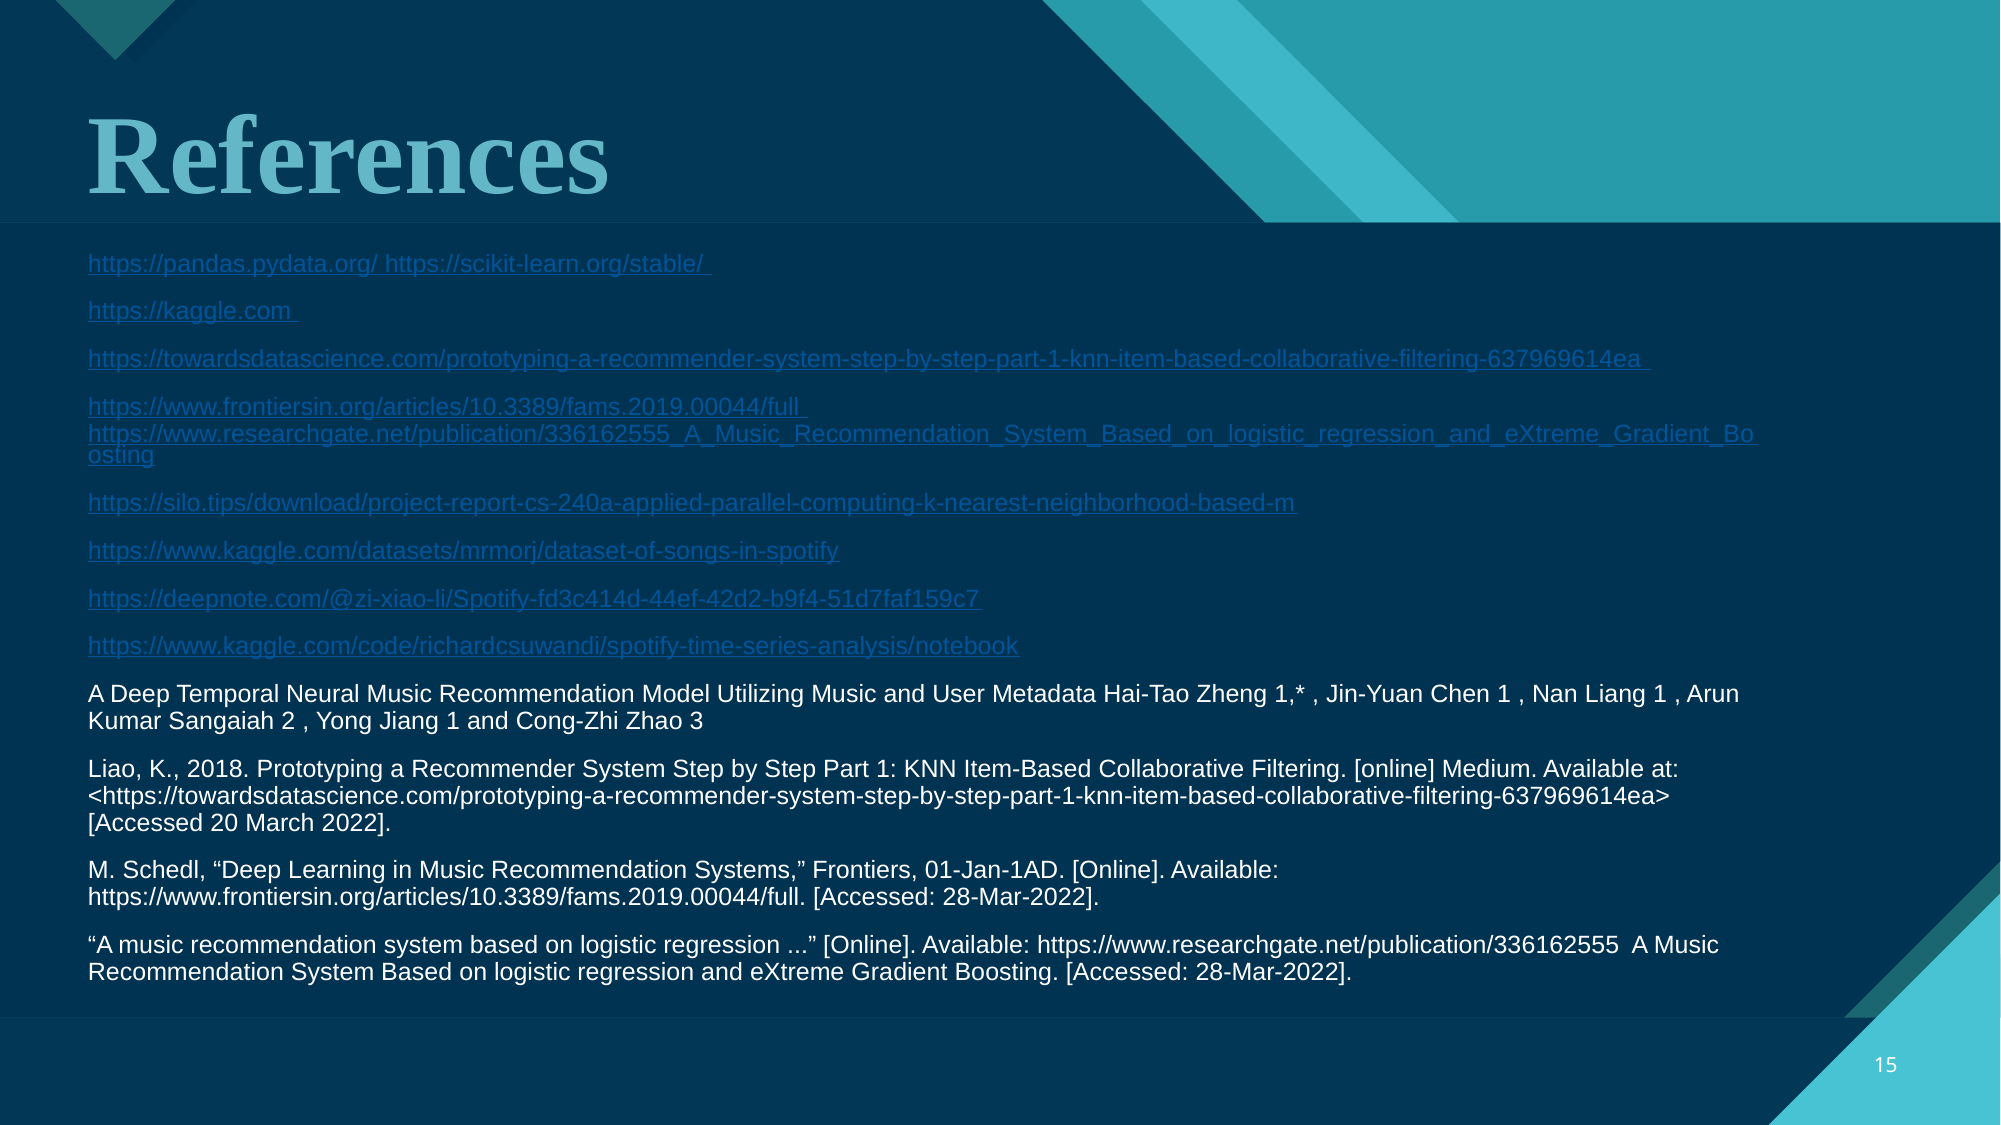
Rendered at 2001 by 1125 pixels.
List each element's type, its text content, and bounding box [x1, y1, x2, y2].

slide_number ‹#› [1845, 1035, 1913, 1096]
title References [72, 89, 1913, 292]
list https://pandas.pydata.org/ https://scikit-learn.org/stable/ https://kaggle.com https://towardsdatascience.com/prototyping-a-recommender-system-step-by-step-part-1-knn-item-based-collaborative-filtering-637969614ea https://www.frontiersin.org/articles/10.3389/fams.2019.00044/full https://www.researchgate.net/publication/336162555_A_Music_Recommendation_System_Based_on_logistic_regression_and_eXtreme_Gradient_Boosting https://silo.tips/download/project-report-cs-240a-applied-parallel-computing-k-nearest-neighborhood-based-m https://www.kaggle.com/datasets/mrmorj/dataset-of-songs-in-spotify https://deepnote.com/@zi-xiao-li/Spotify-fd3c414d-44ef-42d2-b9f4-51d7faf159c7 https://www.kaggle.com/code/richardcsuwandi/spotify-time-series-analysis/notebook A Deep Temporal Neural Music Recommendation Model Utilizing Music and User Metadata Hai-Tao Zheng 1,* , Jin-Yuan Chen 1 , Nan Liang 1 , Arun Kumar Sangaiah 2 , Yong Jiang 1 and Cong-Zhi Zhao 3 Liao, K., 2018. Prototyping a Recommender System Step by Step Part 1: KNN Item-Based Collaborative Filtering. [online] Medium. Available at: <https://towardsdatascience.com/prototyping-a-recommender-system-step-by-step-part-1-knn-item-based-collaborative-filtering-637969614ea> [Accessed 20 March 2022]. M. Schedl, “Deep Learning in Music Recommendation Systems,” Frontiers, 01-Jan-1AD. [Online]. Available: https://www.frontiersin.org/articles/10.3389/fams.2019.00044/full. [Accessed: 28-Mar-2022]. “A music recommendation system based on logistic regression ...” [Online]. Available: https://www.researchgate.net/publication/336162555 A Music Recommendation System Based on logistic regression and eXtreme Gradient Boosting. [Accessed: 28-Mar-2022]. [72, 254, 1774, 1008]
